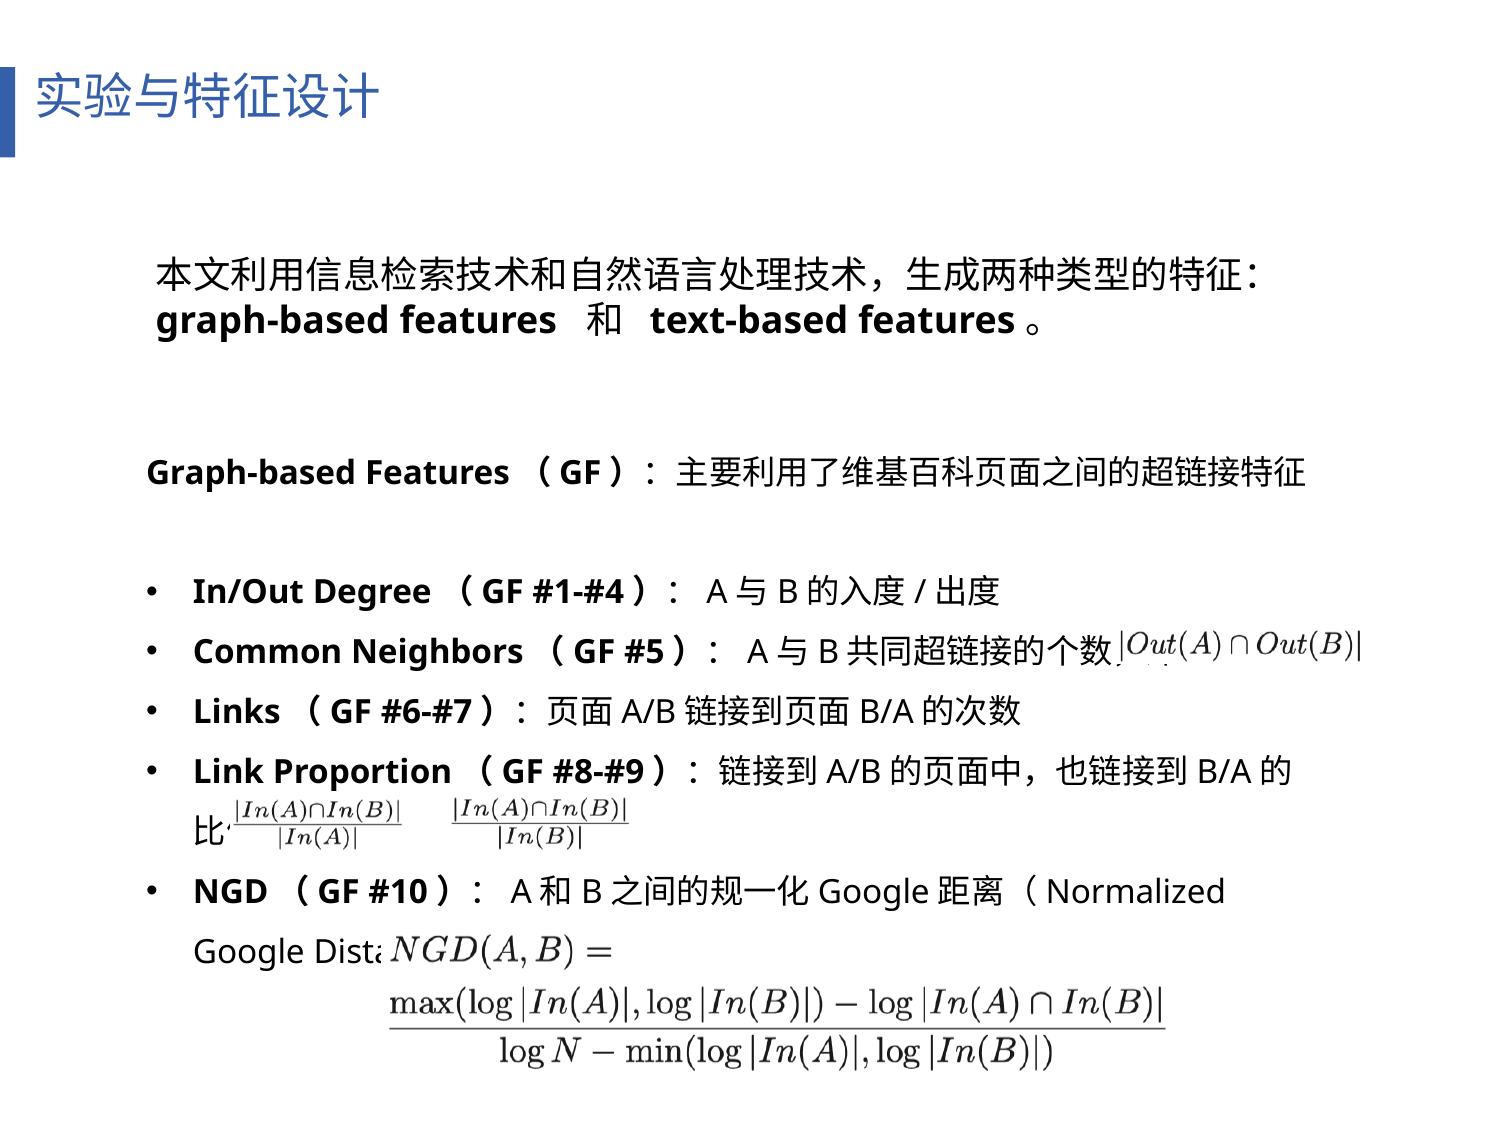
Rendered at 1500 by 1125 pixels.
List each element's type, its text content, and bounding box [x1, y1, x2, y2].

picture [449, 796, 630, 853]
list 实验与特征设计 [26, 63, 834, 134]
text_box Graph-based Features（GF）：主要利用了维基百科页面之间的超链接特征 In/Out Degree（GF #1-#4）：A与B的入度/出度 Common Neighbors（GF #5）：A与B共同超链接的个数，即 Links（GF #6-#7）：页面A/B链接到页面B/A的次数 Link Proportion（GF #8-#9）：链接到A/B的页面中，也链接到B/A的比例，即 和 NGD（GF #10）：A和B之间的规一化Google距离（Normalized Google Distance） [138, 423, 1321, 978]
picture [229, 797, 402, 852]
picture [381, 925, 1173, 1079]
picture [1114, 626, 1363, 664]
text_box 本文利用信息检索技术和自然语言处理技术，生成两种类型的特征：graph-based features 和 text-based features。 [140, 244, 1319, 423]
